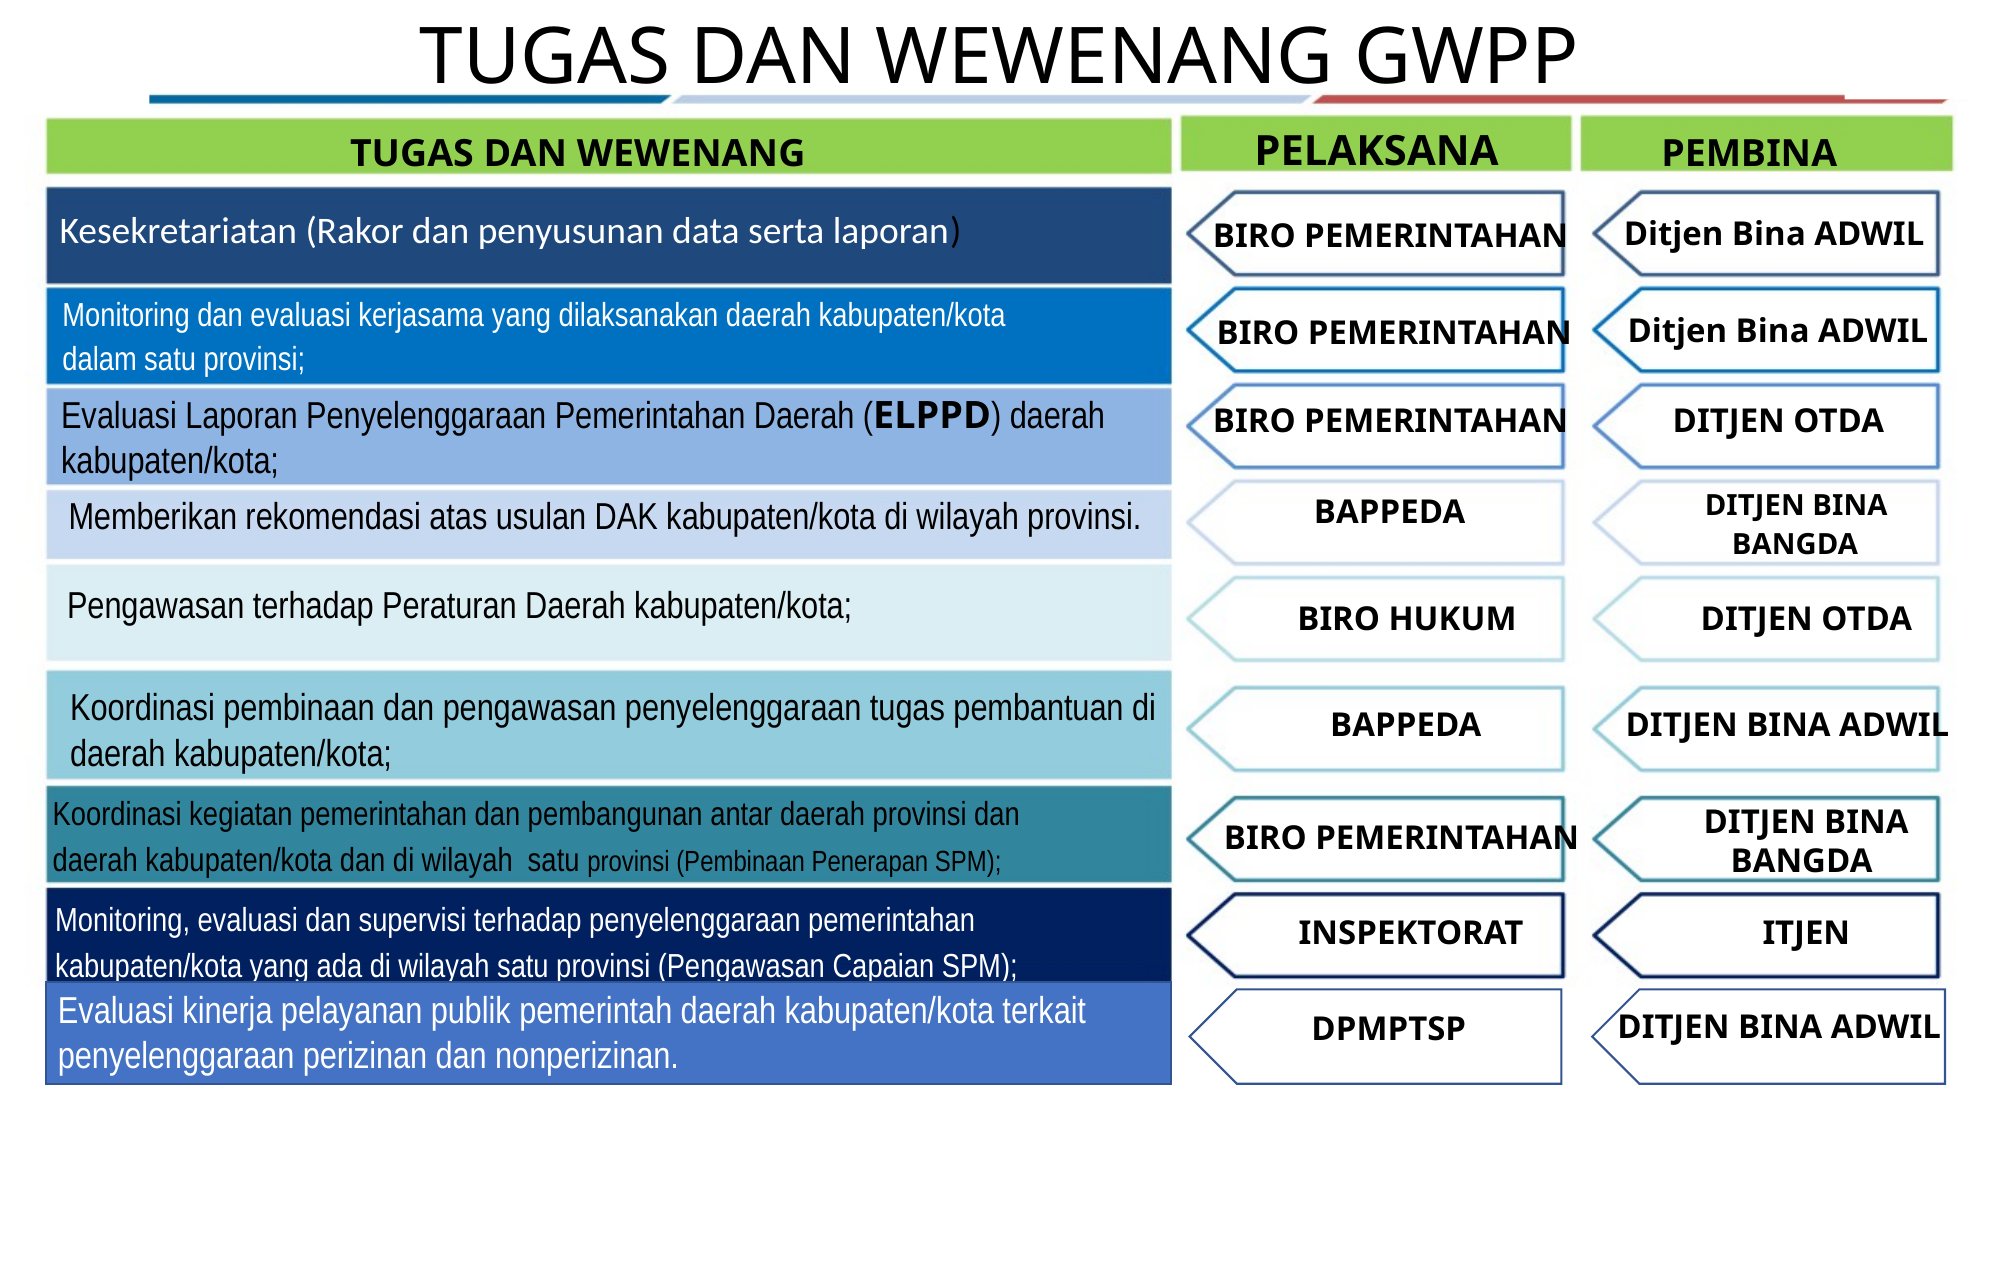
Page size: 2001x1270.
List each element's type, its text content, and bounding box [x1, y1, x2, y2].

text_box [1590, 990, 1947, 1085]
text_box Evaluasi kinerja pelayanan publik pemerintah daerah kabupaten/kota terkait penyelenggaraan perizinan dan nonperizinan. [43, 990, 1149, 1084]
picture [0, 0, 2000, 990]
text_box DITJEN BINA ADWIL [1617, 1064, 1637, 1084]
text_box [1188, 990, 1563, 1085]
text_box [45, 990, 1172, 1085]
